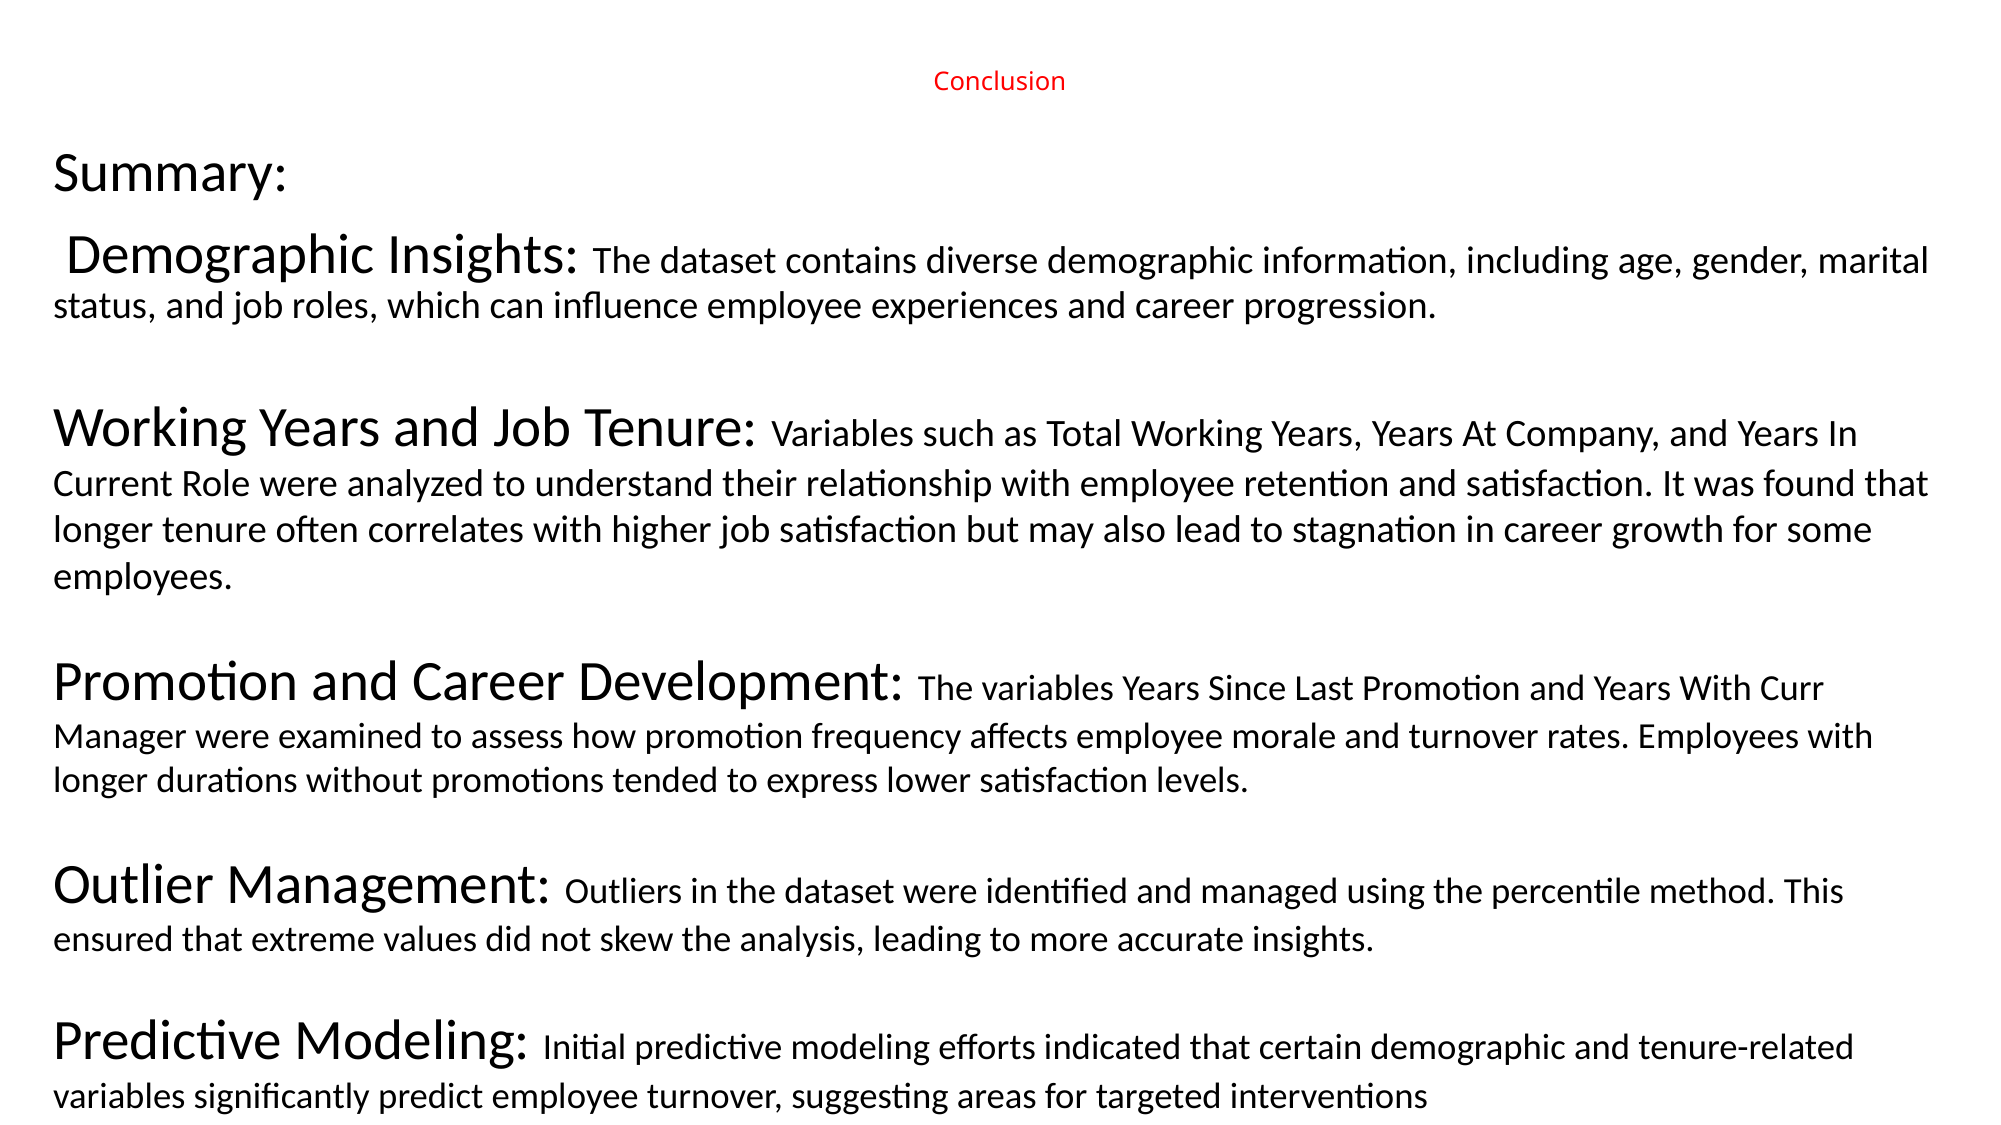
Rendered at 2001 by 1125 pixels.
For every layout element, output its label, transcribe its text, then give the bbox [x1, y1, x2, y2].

title Conclusion [137, 59, 1863, 134]
list Summary: Demographic Insights: The dataset contains diverse demographic information, including age, gender, marital status, and job roles, which can influence employee experiences and career progression. Working Years and Job Tenure: Variables such as Total Working Years, Years At Company, and Years In Current Role were analyzed to understand their relationship with employee retention and satisfaction. It was found that longer tenure often correlates with higher job satisfaction but may also lead to stagnation in career growth for some employees. Promotion and Career Development: The variables Years Since Last Promotion and Years With Curr Manager were examined to assess how promotion frequency affects employee morale and turnover rates. Employees with longer durations without promotions tended to express lower satisfaction levels. Outlier Management: Outliers in the dataset were identified and managed using the percentile method. This ensured that extreme values did not skew the analysis, leading to more accurate insights. Predictive Modeling: Initial predictive modeling efforts indicated that certain demographic and tenure-related variables significantly predict employee turnover, suggesting areas for targeted interventions [38, 134, 1948, 1125]
